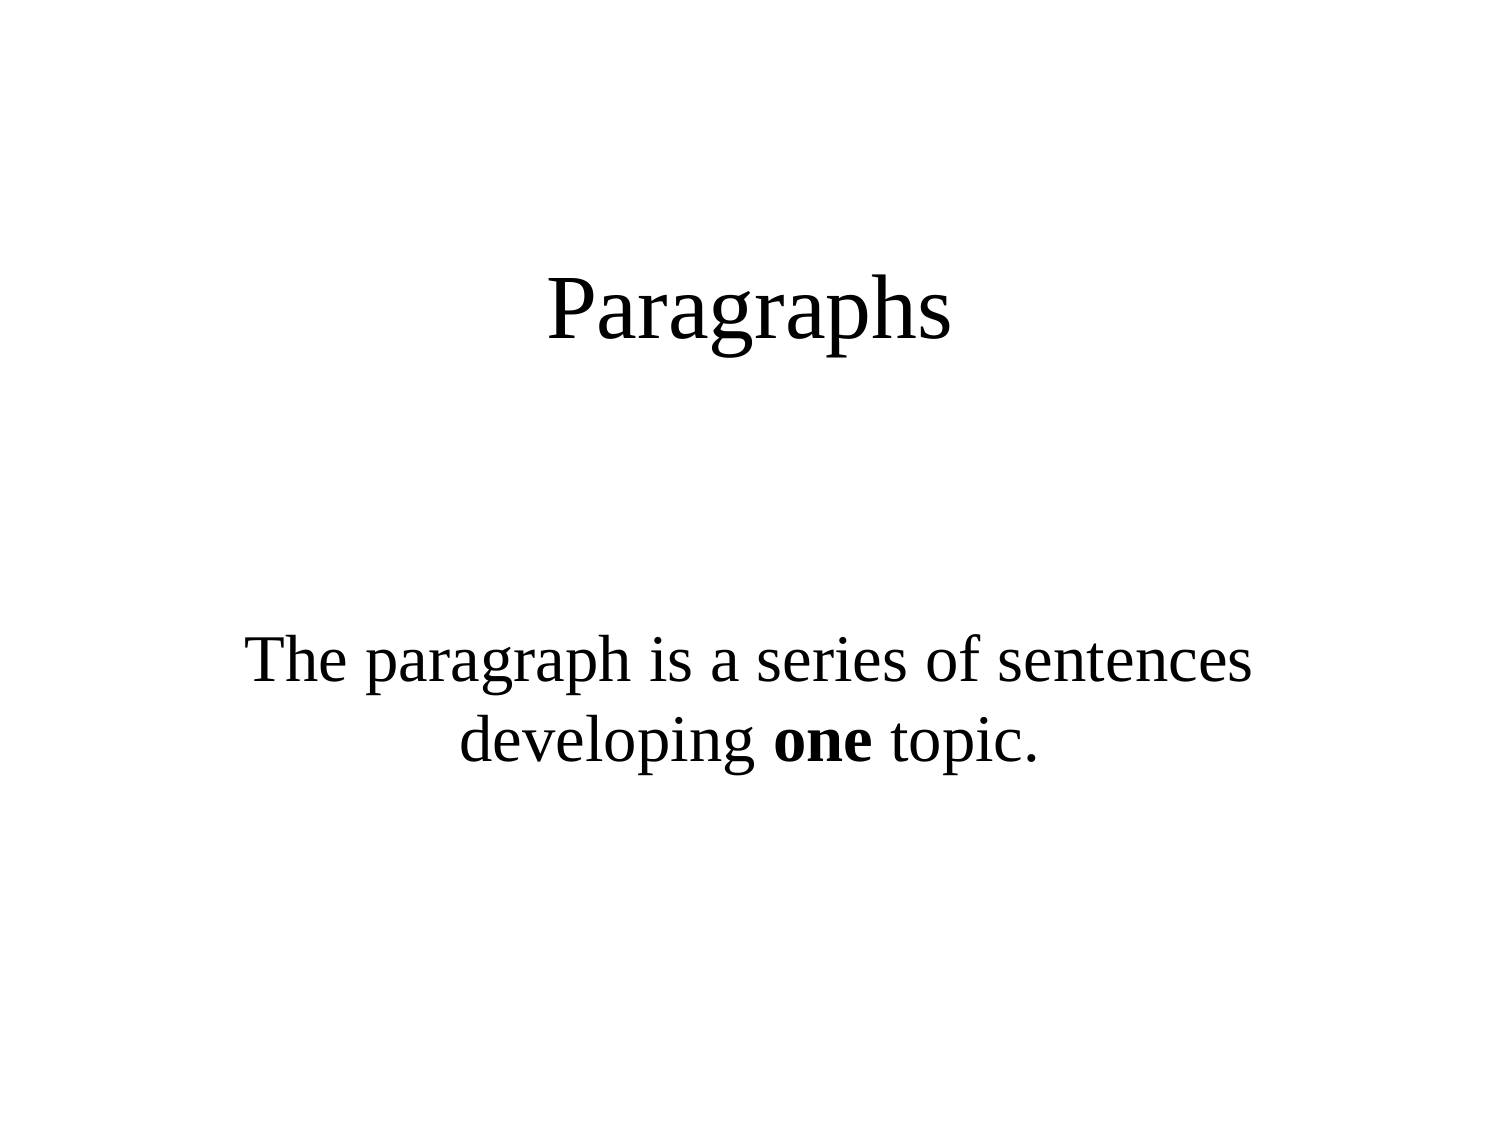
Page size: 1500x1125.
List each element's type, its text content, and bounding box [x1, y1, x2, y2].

subtitle Paragraphs The paragraph is a series of sentences developing one topic. [224, 175, 1276, 1001]
